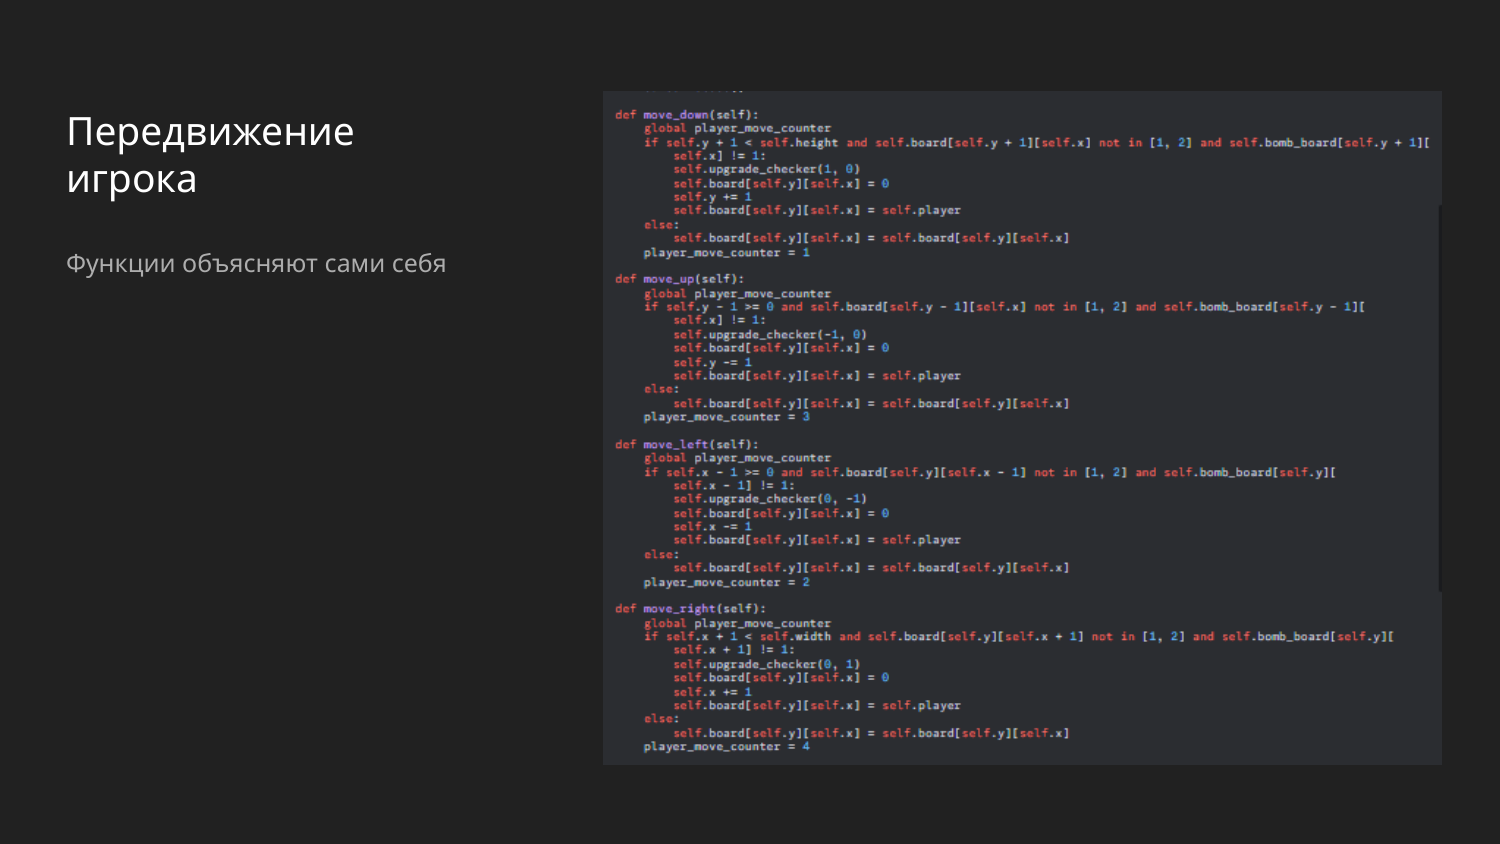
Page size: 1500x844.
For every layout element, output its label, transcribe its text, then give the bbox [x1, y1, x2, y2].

list Функции объясняют сами себя [51, 227, 512, 750]
title Передвижение игрока [51, 91, 512, 216]
picture [603, 90, 1442, 765]
